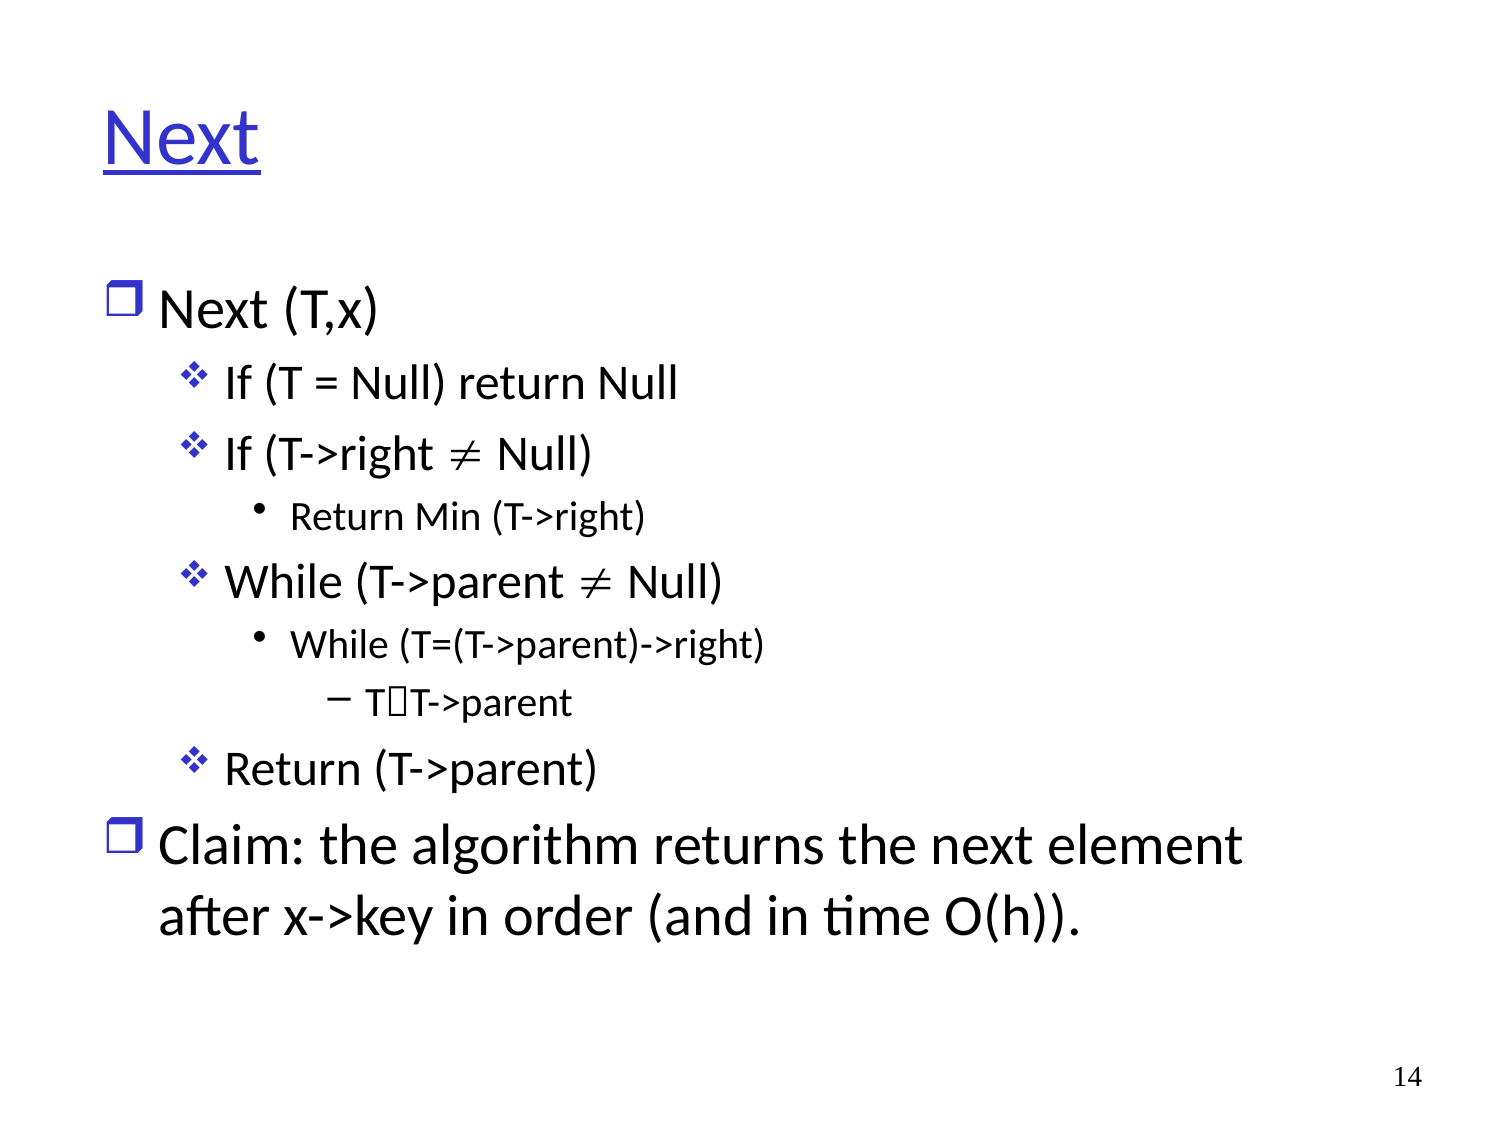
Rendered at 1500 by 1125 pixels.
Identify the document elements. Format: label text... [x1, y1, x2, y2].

list Next (T,x) If (T = Null) return Null If (T->right  Null) Return Min (T->right) While (T->parent  Null) While (T=(T->parent)->right) TT->parent Return (T->parent) Claim: the algorithm returns the next element after x->key in order (and in time O(h)). [87, 262, 1363, 1025]
title Next [87, 37, 1363, 225]
slide_number 14 [1362, 1050, 1438, 1125]
